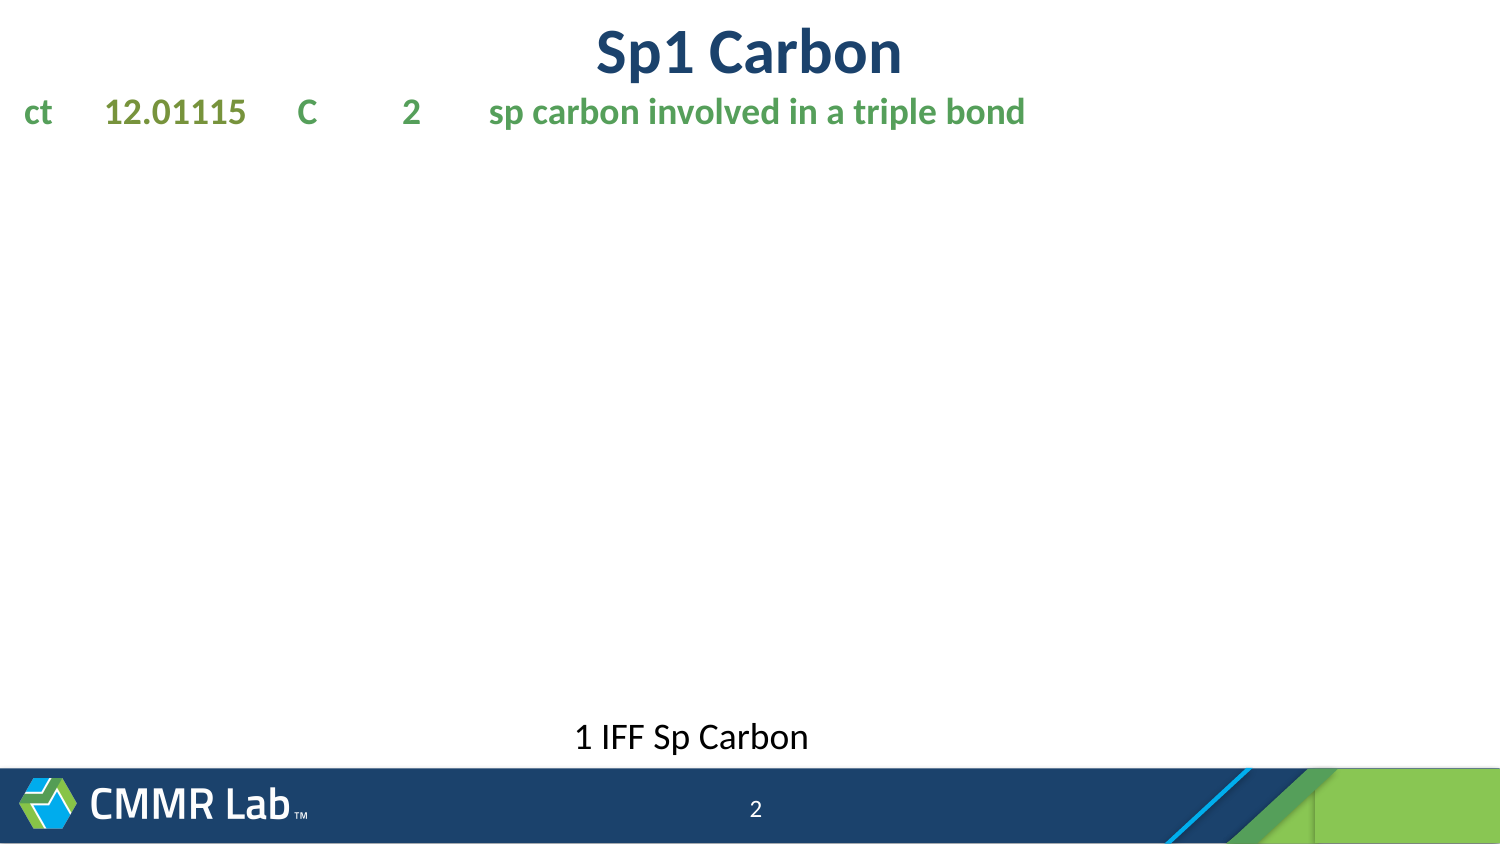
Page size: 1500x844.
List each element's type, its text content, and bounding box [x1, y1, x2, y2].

text_box 1 IFF Sp Carbon [558, 704, 1009, 765]
slide_number 2 [581, 784, 932, 830]
picture [0, 761, 324, 843]
title Sp1 Carbon [0, 0, 1500, 94]
text_box ct 12.01115 C 2 sp carbon involved in a triple bond [9, 79, 1427, 230]
